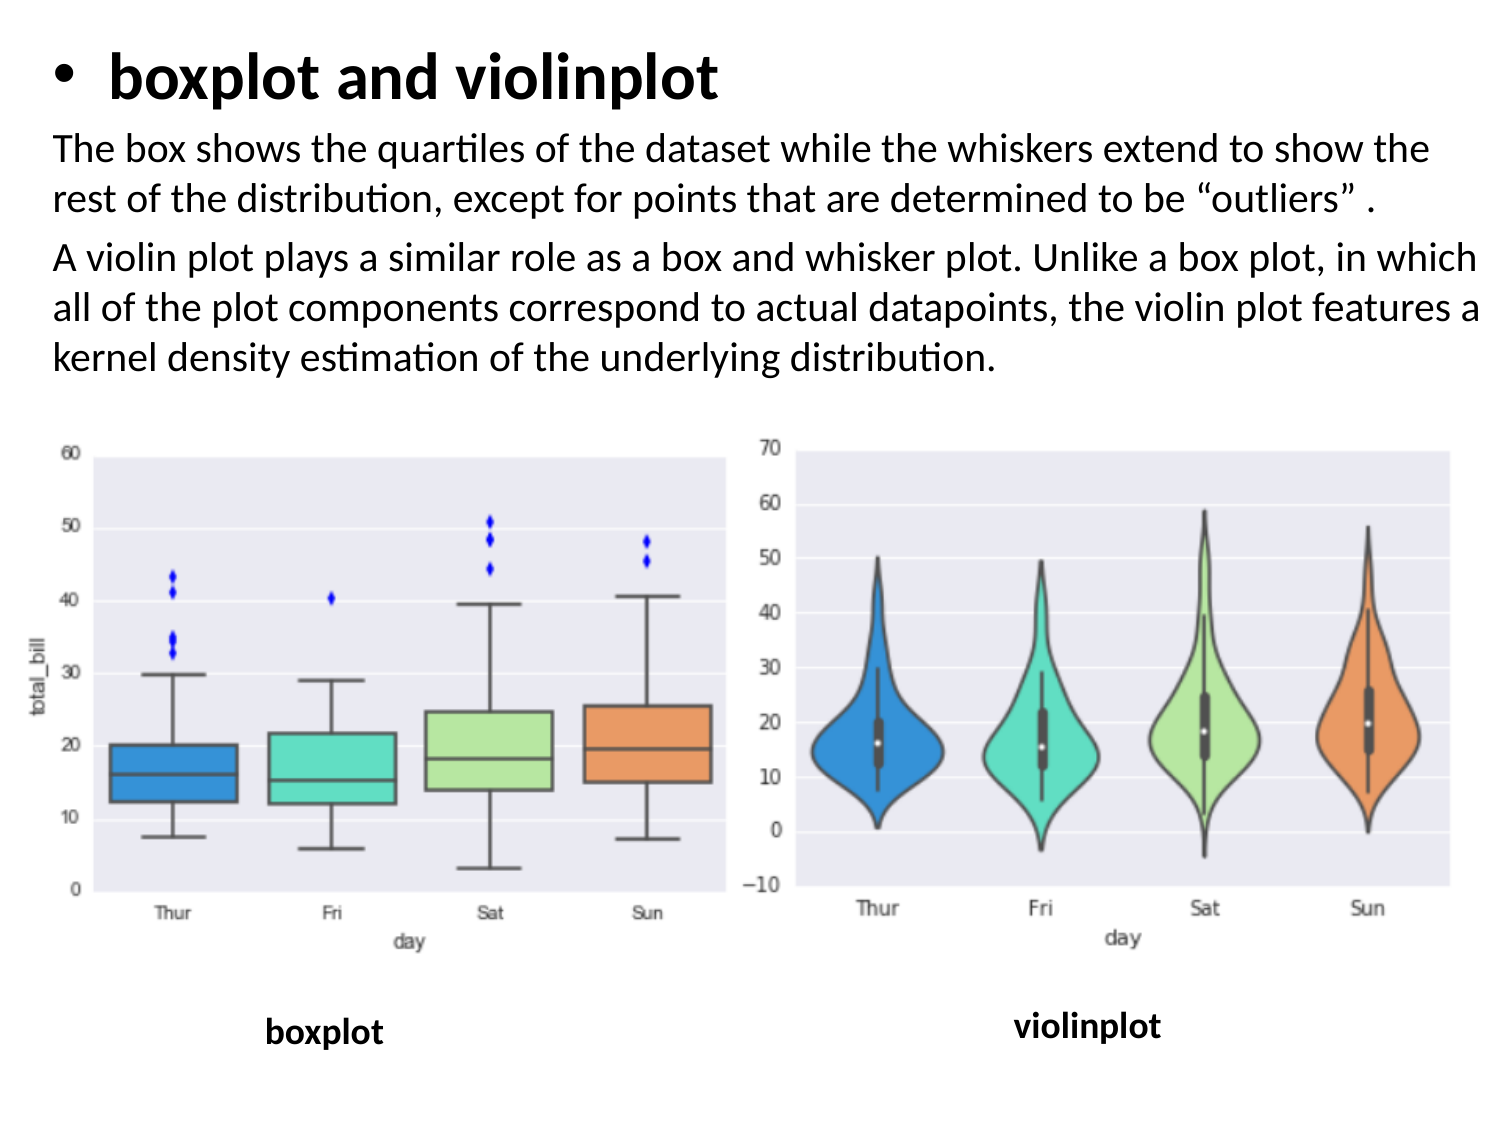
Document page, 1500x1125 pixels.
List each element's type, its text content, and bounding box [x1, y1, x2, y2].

list boxplot and violinplot The box shows the quartiles of the dataset while the whiskers extend to show the rest of the distribution, except for points that are determined to be “outliers” . A violin plot plays a similar role as a box and whisker plot. Unlike a box plot, in which all of the plot components correspond to actual datapoints, the violin plot features a kernel density estimation of the underlying distribution. [37, 24, 1500, 425]
picture [0, 426, 1465, 968]
text_box violinplot [998, 994, 1178, 1055]
text_box boxplot [249, 999, 409, 1061]
